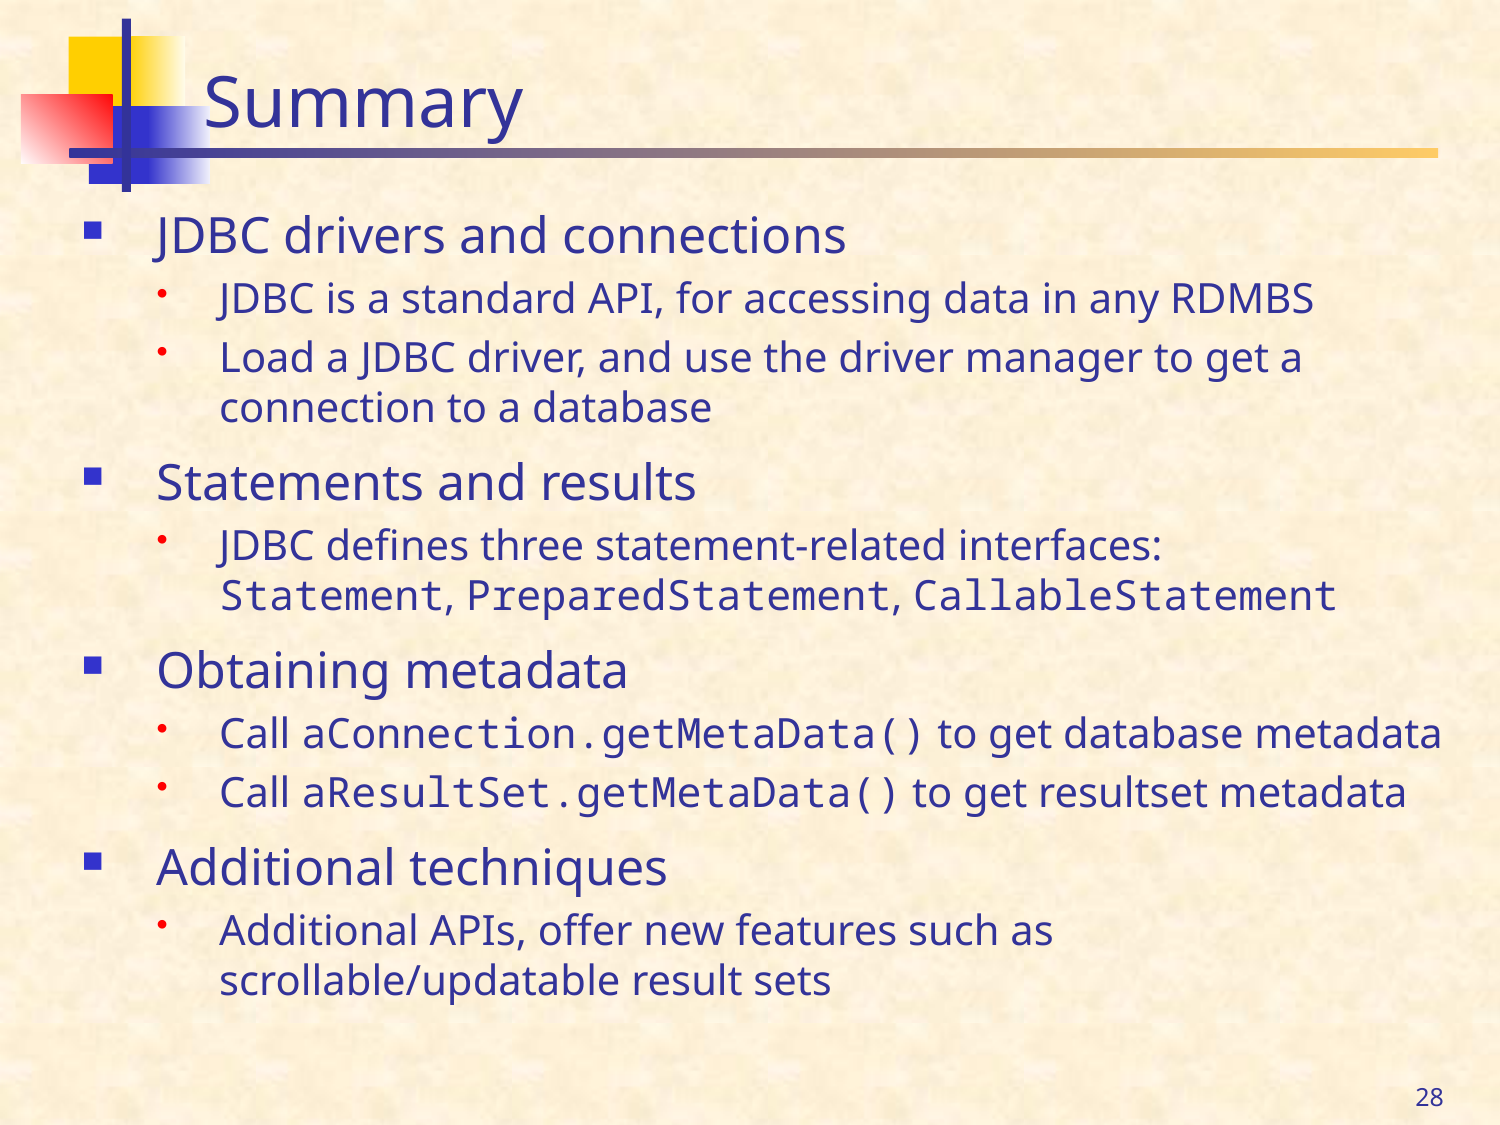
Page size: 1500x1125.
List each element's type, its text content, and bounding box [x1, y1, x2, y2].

title Summary [188, 34, 1468, 150]
picture [0, 0, 1500, 1125]
list JDBC drivers and connections JDBC is a standard API, for accessing data in any RDMBS Load a JDBC driver, and use the driver manager to get a connection to a database Statements and results JDBC defines three statement-related interfaces: Statement, PreparedStatement, CallableStatement Obtaining metadata Call aConnection.getMetaData() to get database metadata Call aResultSet.getMetaData() to get resultset metadata Additional techniques Additional APIs, offer new features such as scrollable/updatable result sets [66, 196, 1460, 1071]
footer 28 [983, 1071, 1460, 1123]
